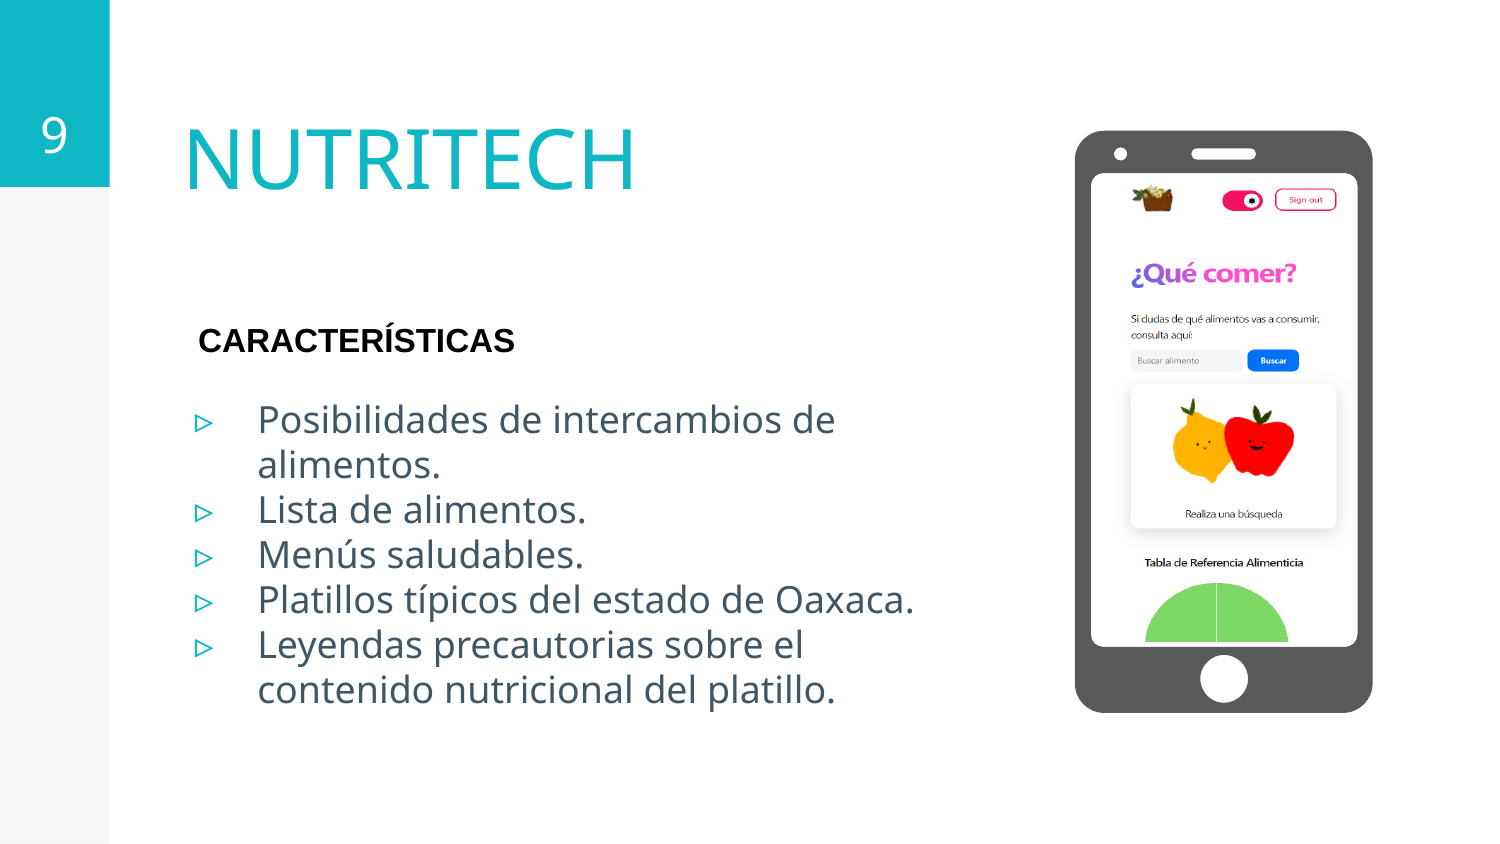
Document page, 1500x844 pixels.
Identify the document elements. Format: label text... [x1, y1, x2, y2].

picture [1111, 176, 1353, 643]
list Posibilidades de intercambios de alimentos. Lista de alimentos. Menús saludables. Platillos típicos del estado de Oaxaca. Leyendas precautorias sobre el contenido nutricional del platillo. [167, 381, 985, 710]
text_box [1074, 130, 1373, 713]
slide_number 9 [0, 0, 110, 187]
text_box CARACTERÍSTICAS [183, 304, 935, 381]
title NUTRITECH [167, 34, 750, 222]
